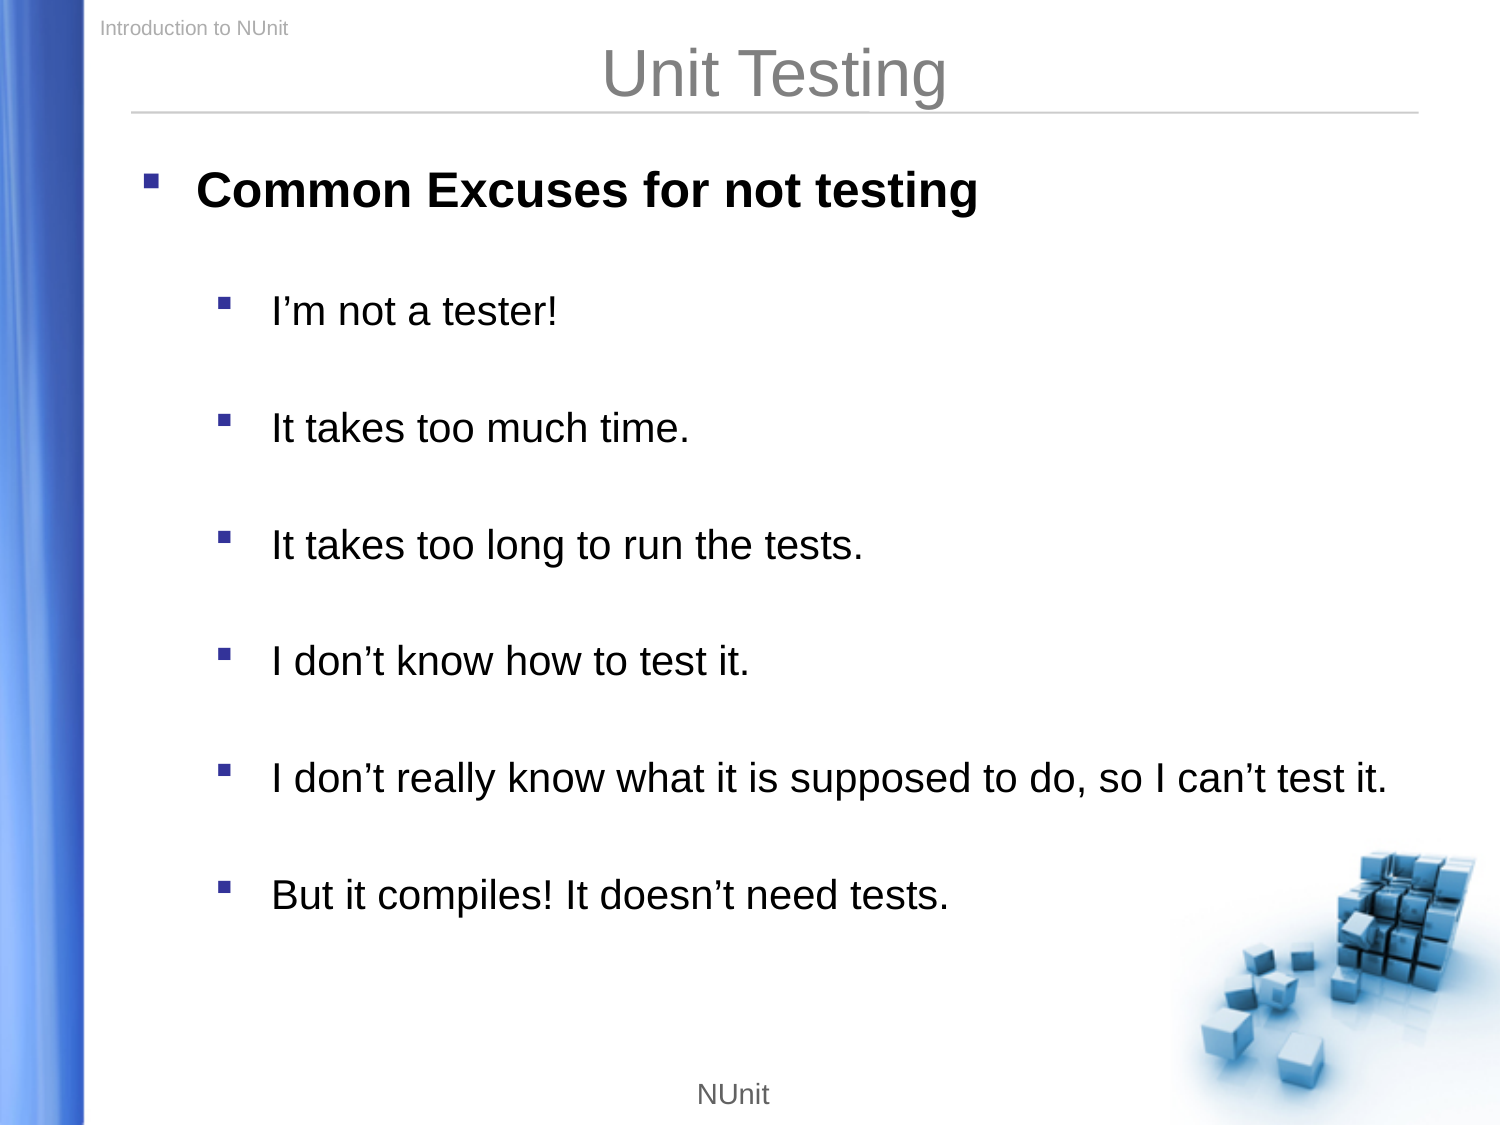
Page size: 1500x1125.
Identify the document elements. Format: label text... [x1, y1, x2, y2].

title Unit Testing [87, 23, 1463, 117]
picture [0, 0, 1500, 1125]
text_box Common Excuses for not testing I’m not a tester! It takes too much time. It takes too long to run the tests. I don’t know how to test it. I don’t really know what it is supposed to do, so I can’t test it. But it compiles! It doesn’t need tests. [124, 149, 1413, 1013]
